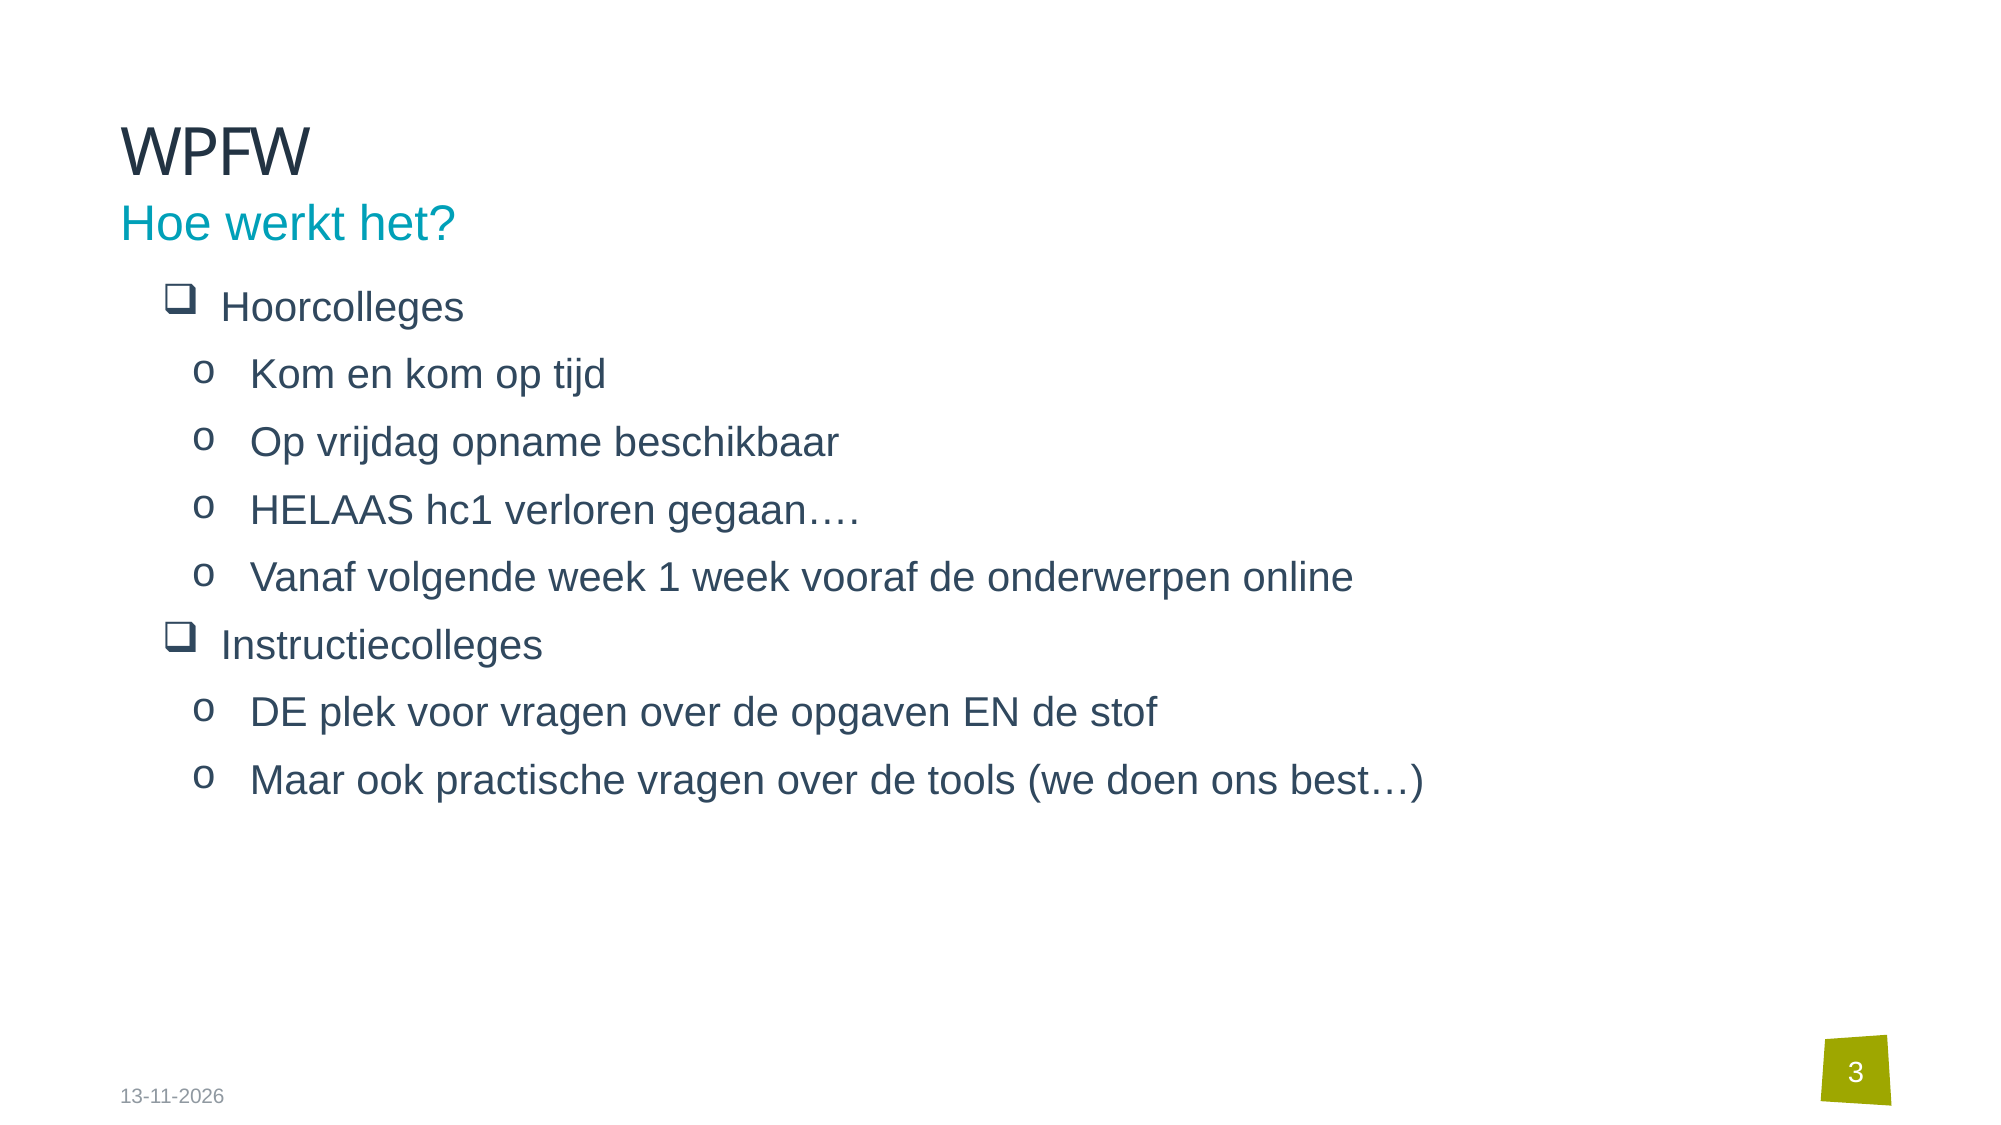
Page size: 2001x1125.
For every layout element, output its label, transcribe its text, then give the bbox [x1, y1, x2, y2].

title WPFW [114, 90, 1886, 190]
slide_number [114, 1082, 588, 1109]
slide_number 3 [1820, 1052, 1892, 1088]
list Hoe werkt het? [114, 190, 1886, 259]
list Hoorcolleges Kom en kom op tijd Op vrijdag opname beschikbaar HELAAS hc1 verloren gegaan…. Vanaf volgende week 1 week vooraf de onderwerpen online Instructiecolleges DE plek voor vragen over de opgaven EN de stof Maar ook practische vragen over de tools (we doen ons best…) [155, 262, 1745, 1024]
